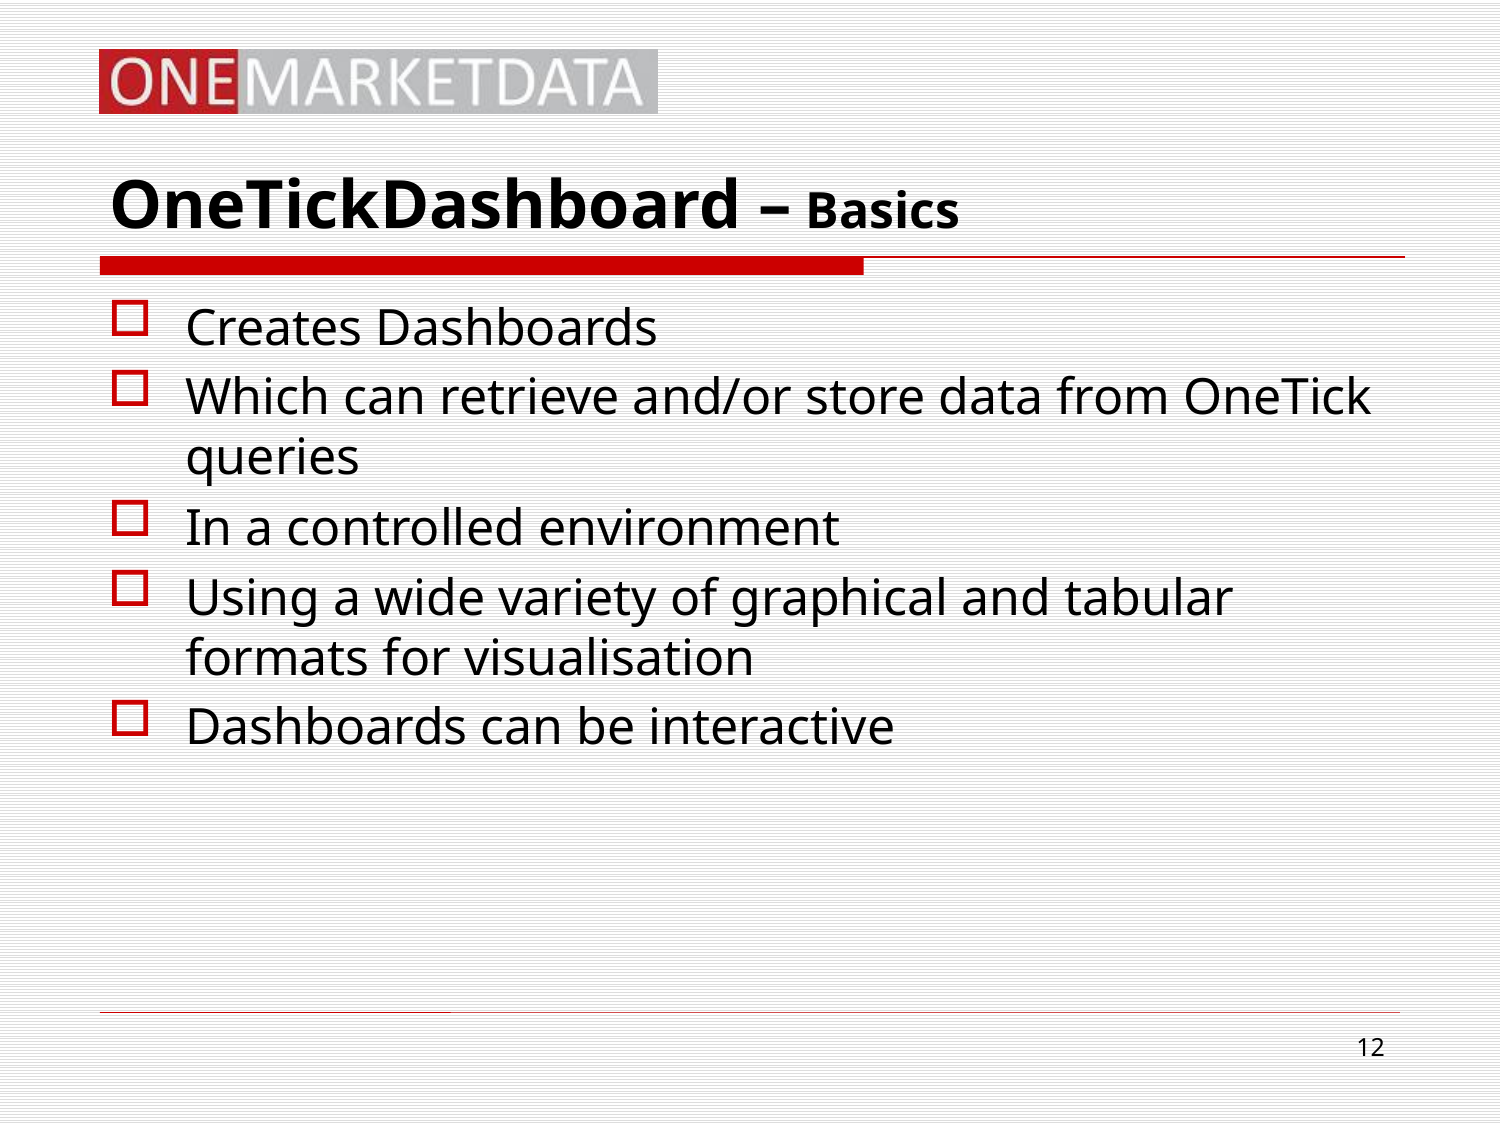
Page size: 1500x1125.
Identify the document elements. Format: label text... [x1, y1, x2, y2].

title OneTickDashboard – Basics [94, 50, 1407, 250]
slide_number 12 [1074, 1024, 1401, 1103]
list Creates Dashboards Which can retrieve and/or store data from OneTick queries In a controlled environment Using a wide variety of graphical and tabular formats for visualisation Dashboards can be interactive [92, 287, 1406, 988]
